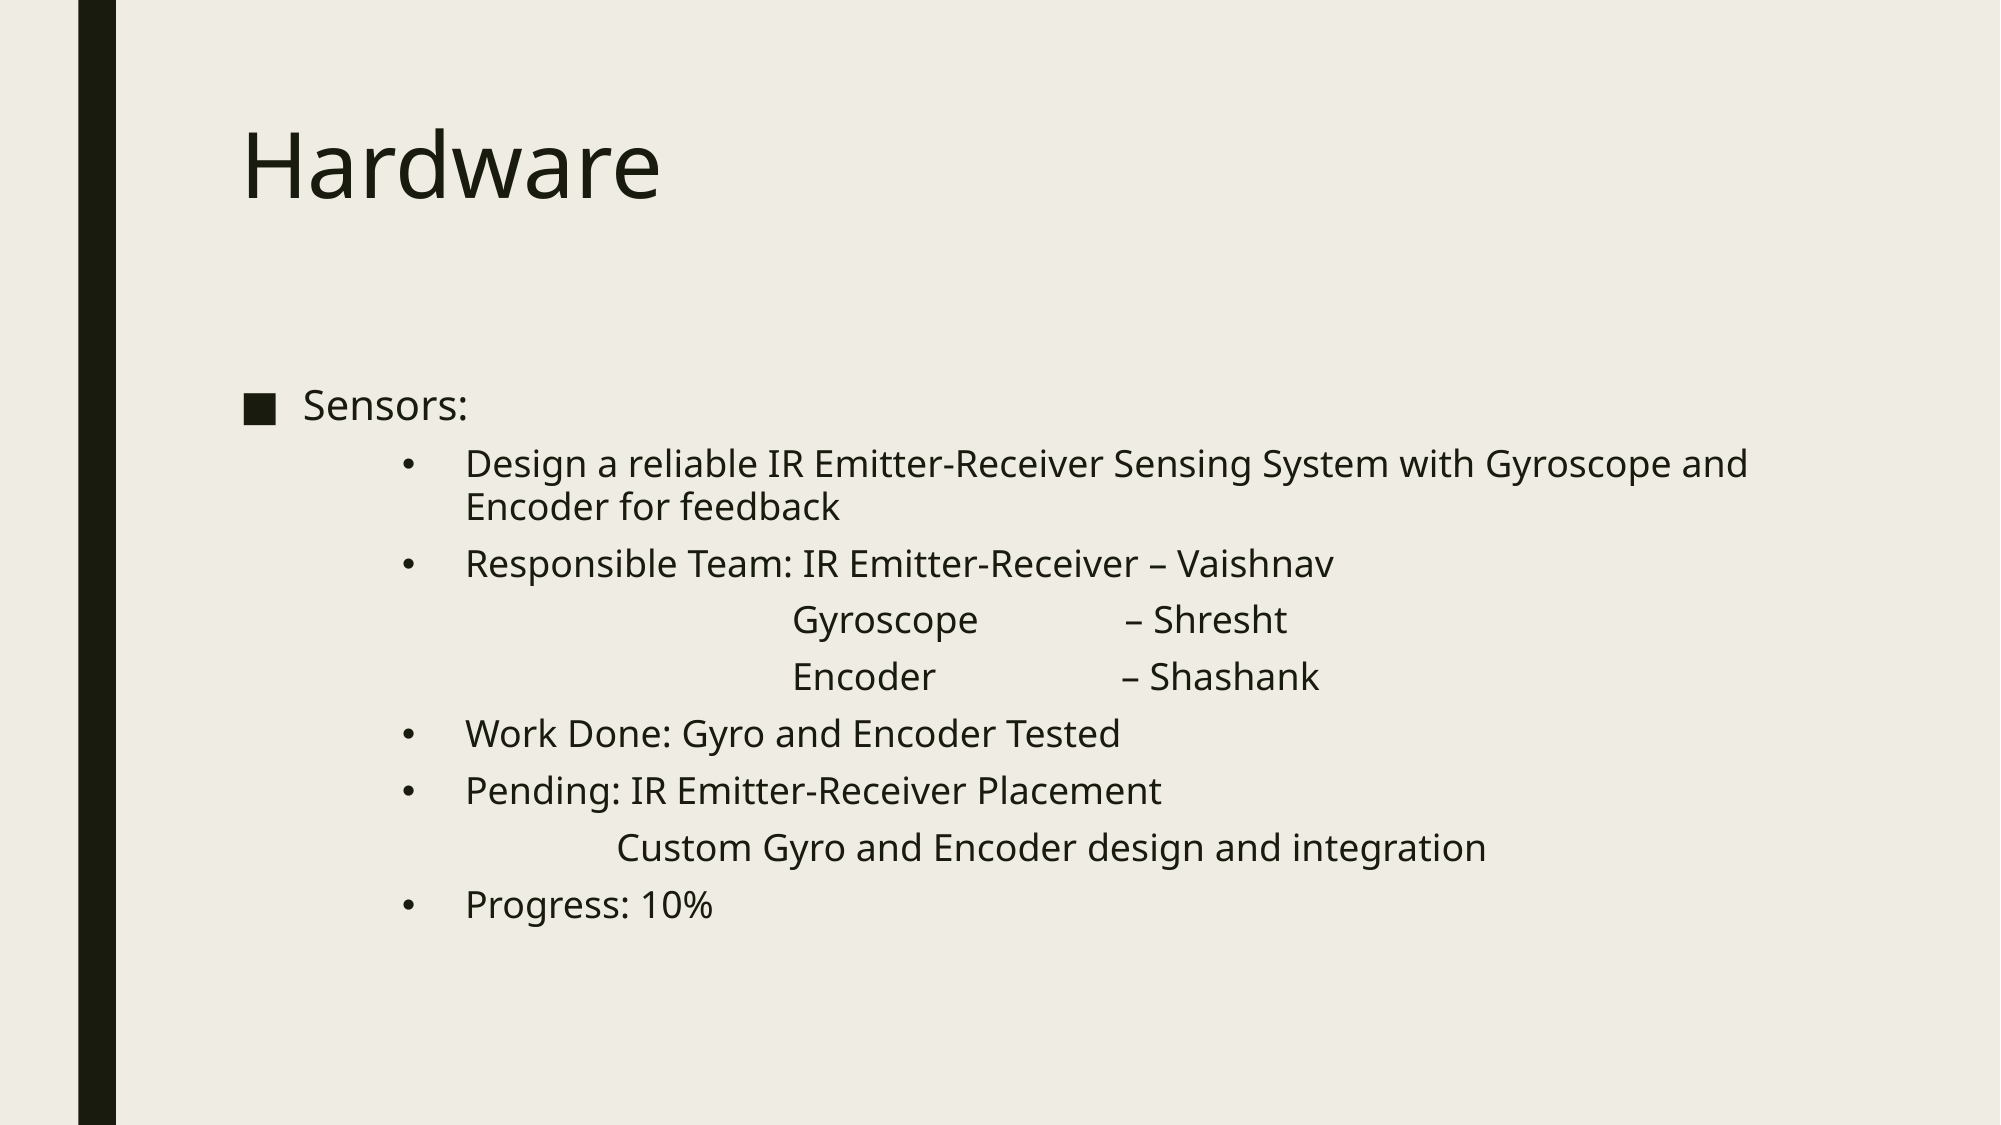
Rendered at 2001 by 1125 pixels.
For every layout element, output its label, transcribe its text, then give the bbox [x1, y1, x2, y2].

list Sensors: Design a reliable IR Emitter-Receiver Sensing System with Gyroscope and Encoder for feedback Responsible Team: IR Emitter-Receiver – Vaishnav Gyroscope – Shresht Encoder – Shashank Work Done: Gyro and Encoder Tested Pending: IR Emitter-Receiver Placement Custom Gyro and Encoder design and integration Progress: 10% [225, 375, 1800, 963]
title Hardware [225, 112, 1800, 357]
